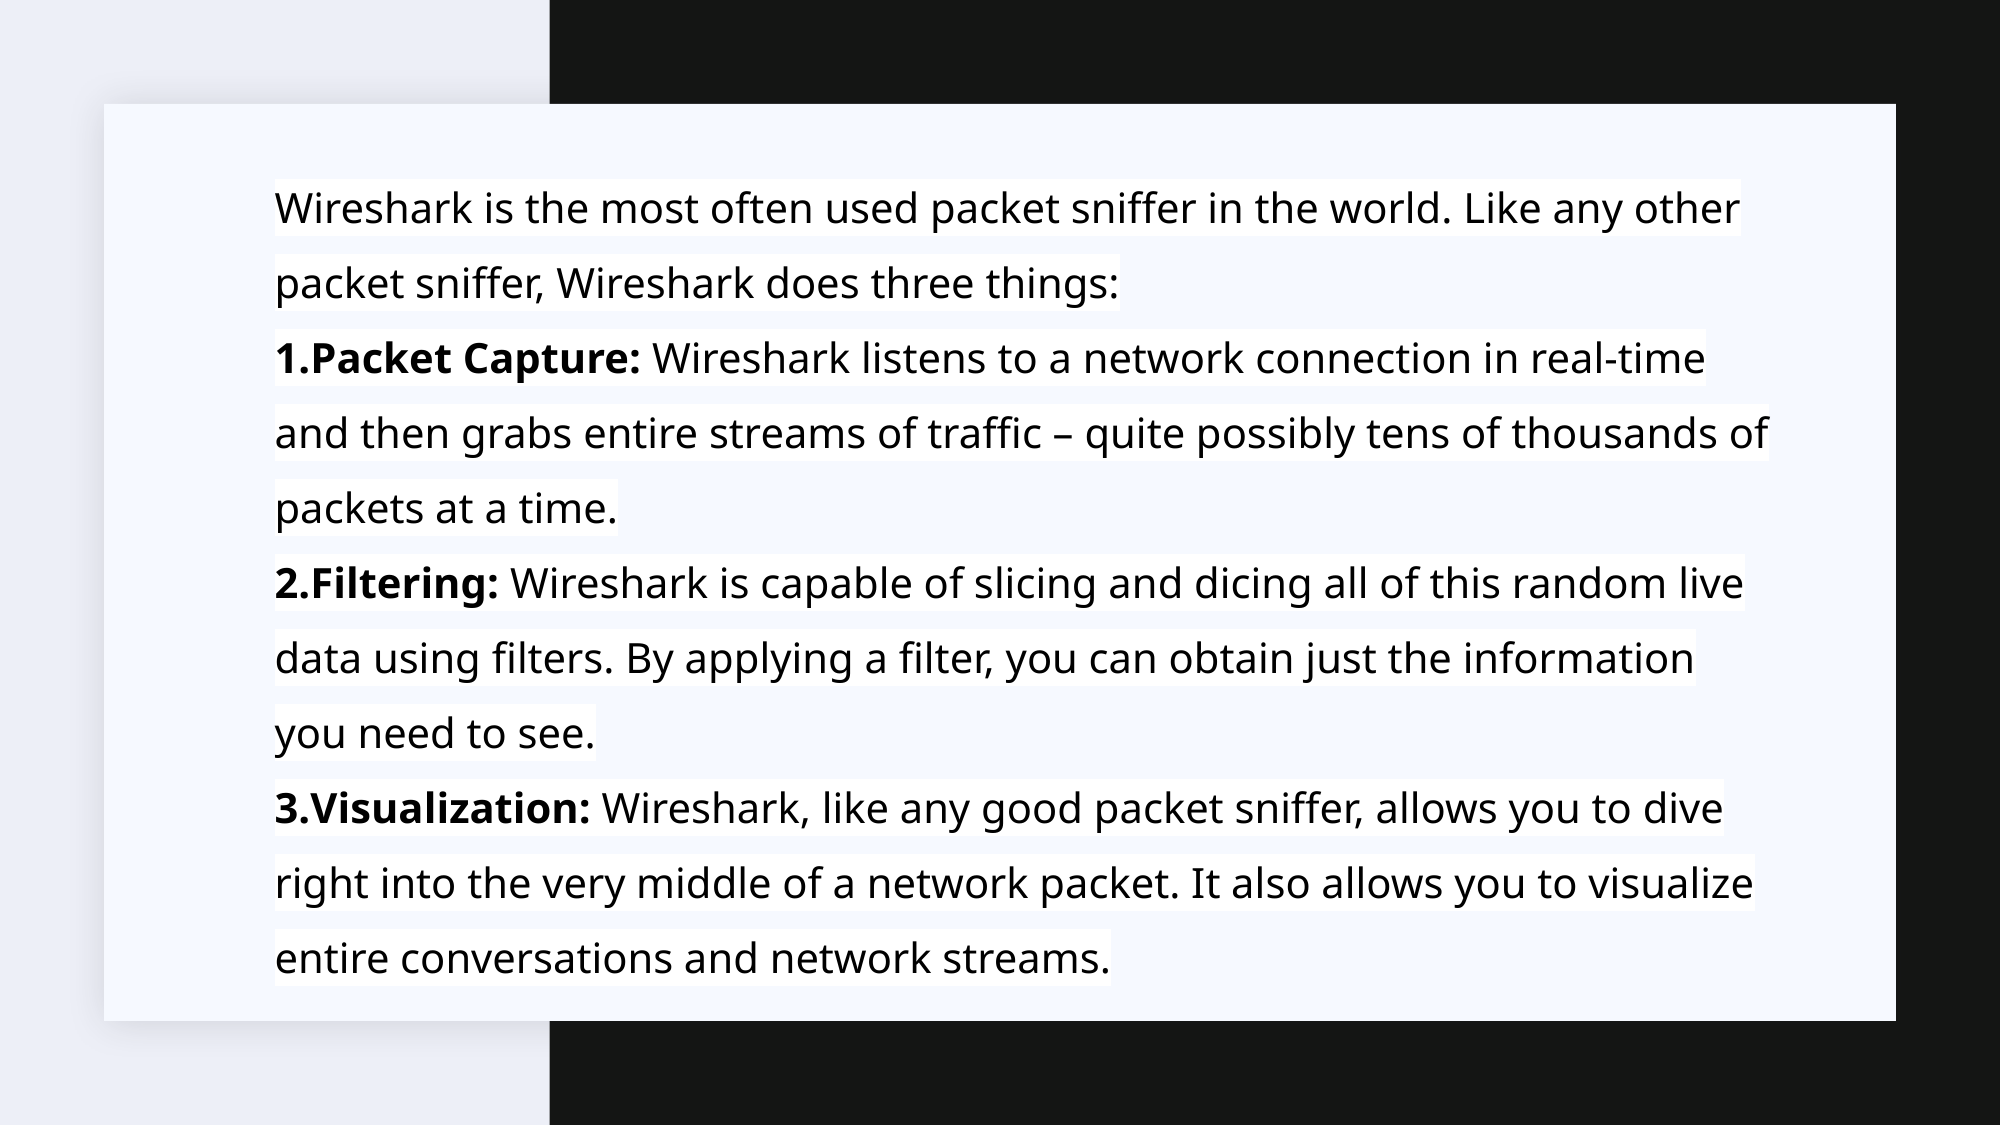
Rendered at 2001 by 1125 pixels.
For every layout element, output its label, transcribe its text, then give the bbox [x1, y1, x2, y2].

text_box Wireshark is the most often used packet sniffer in the world. Like any other packet sniffer, Wireshark does three things: Packet Capture: Wireshark listens to a network connection in real-time and then grabs entire streams of traffic – quite possibly tens of thousands of packets at a time. Filtering: Wireshark is capable of slicing and dicing all of this random live data using filters. By applying a filter, you can obtain just the information you need to see. Visualization: Wireshark, like any good packet sniffer, allows you to dive right into the very middle of a network packet. It also allows you to visualize entire conversations and network streams. [259, 149, 1793, 1035]
